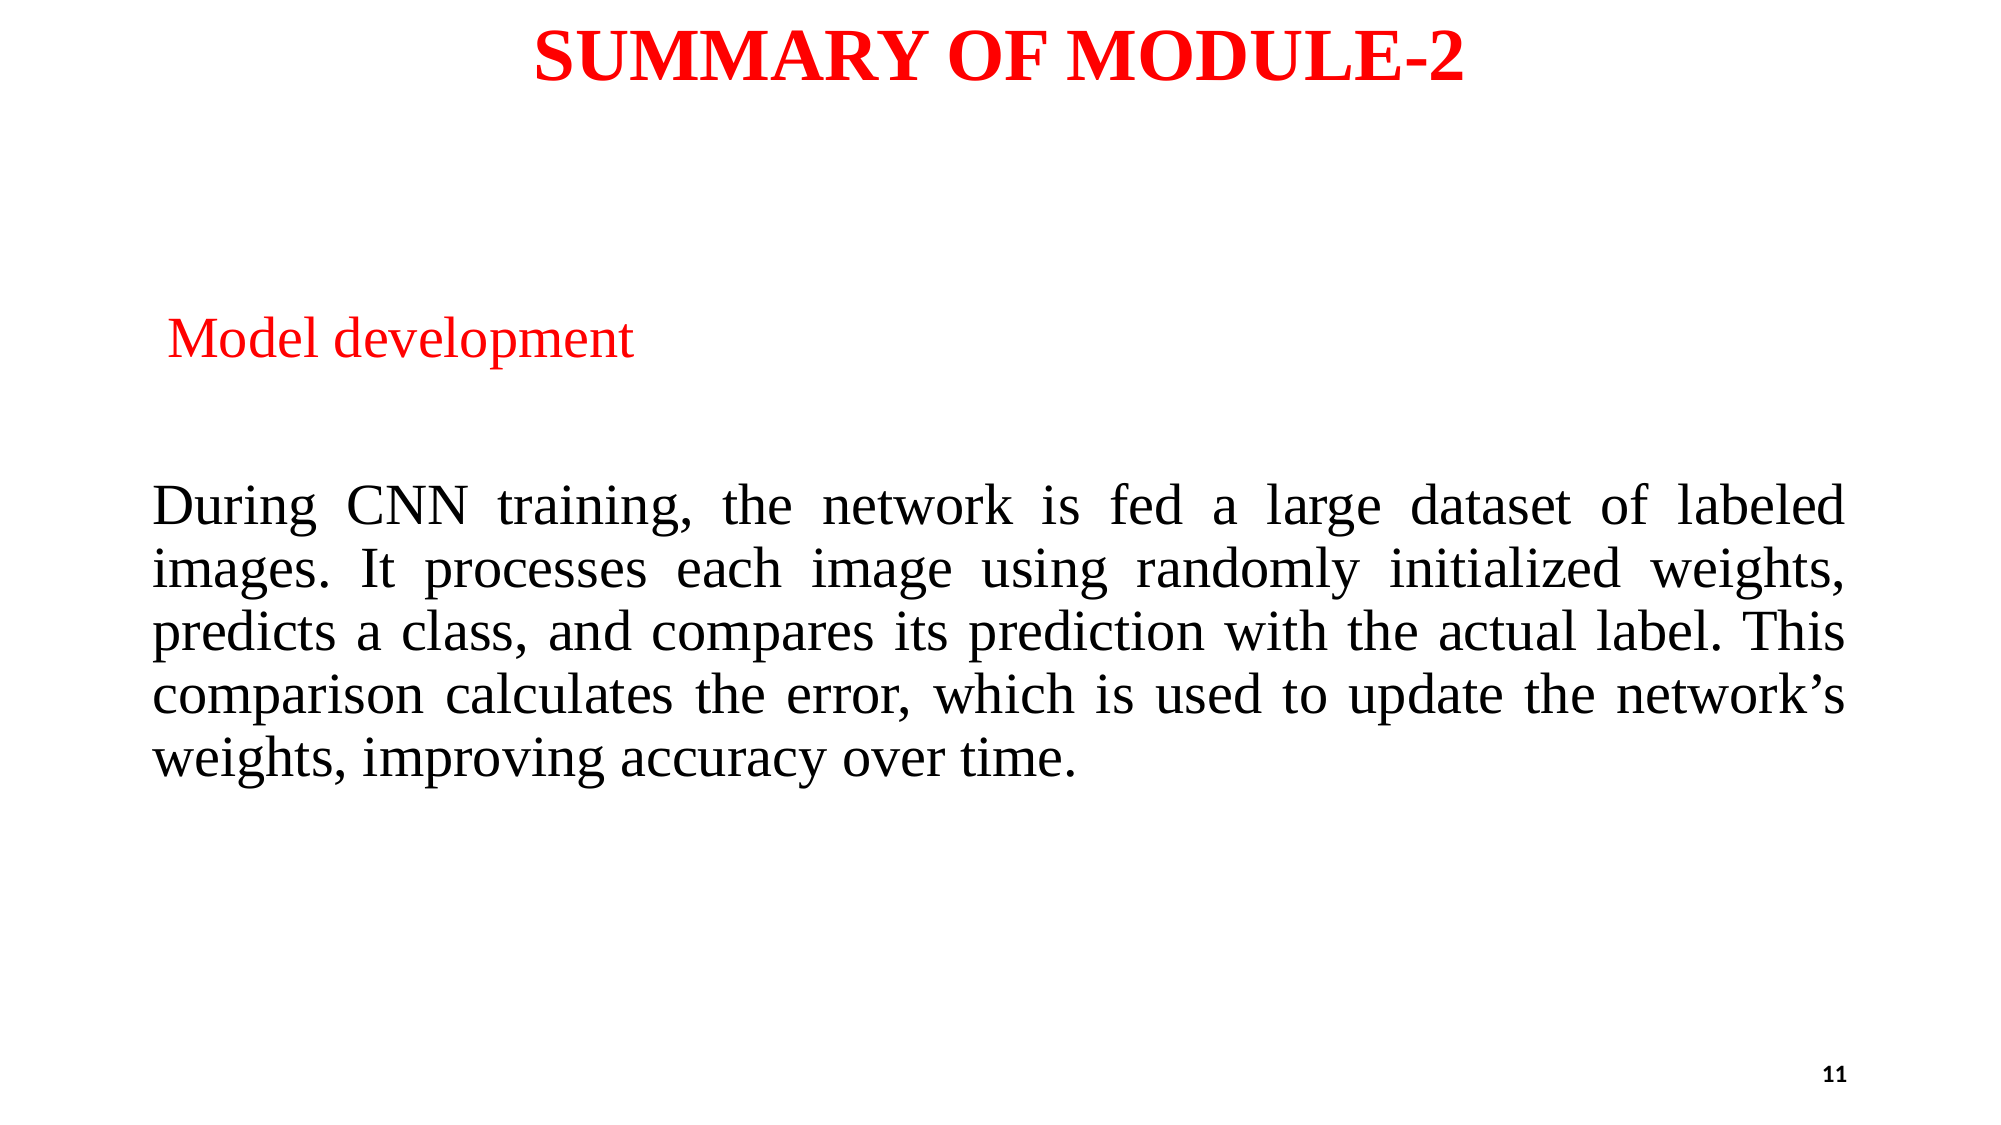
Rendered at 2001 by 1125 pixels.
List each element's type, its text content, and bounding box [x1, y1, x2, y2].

slide_number 11 [1412, 1042, 1863, 1103]
list Model development During CNN training, the network is fed a large dataset of labeled images. It processes each image using randomly initialized weights, predicts a class, and compares its prediction with the actual label. This comparison calculates the error, which is used to update the network’s weights, improving accuracy over time. [137, 299, 1863, 1014]
title SUMMARY OF MODULE-2 [0, 0, 2000, 112]
